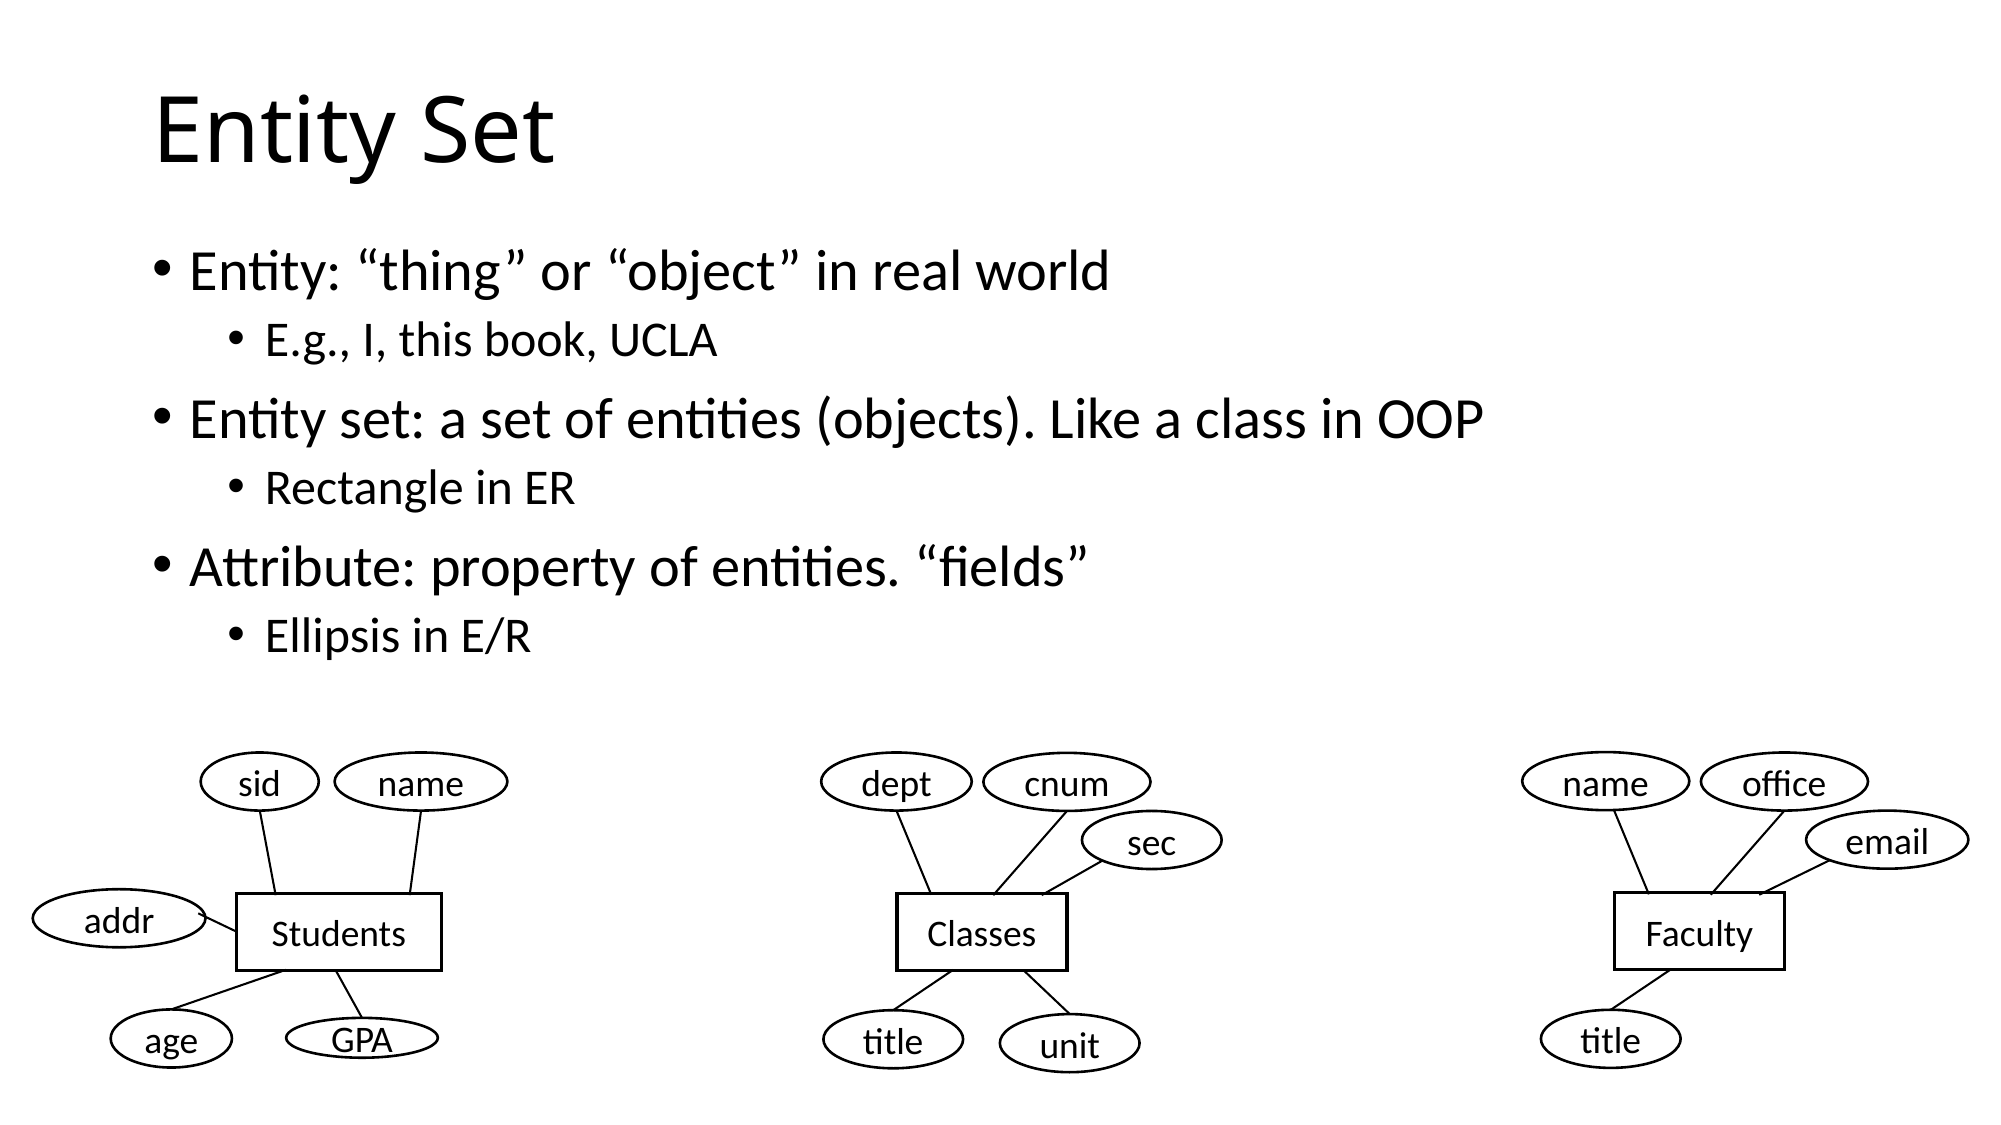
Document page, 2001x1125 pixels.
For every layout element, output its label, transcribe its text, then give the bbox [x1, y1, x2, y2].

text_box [32, 752, 1969, 1073]
title Entity Set [137, 59, 1863, 206]
list Entity: “thing” or “object” in real world E.g., I, this book, UCLA Entity set: a set of entities (objects). Like a class in OOP Rectangle in ER Attribute: property of entities. “fields” Ellipsis in E/R [137, 232, 1863, 693]
